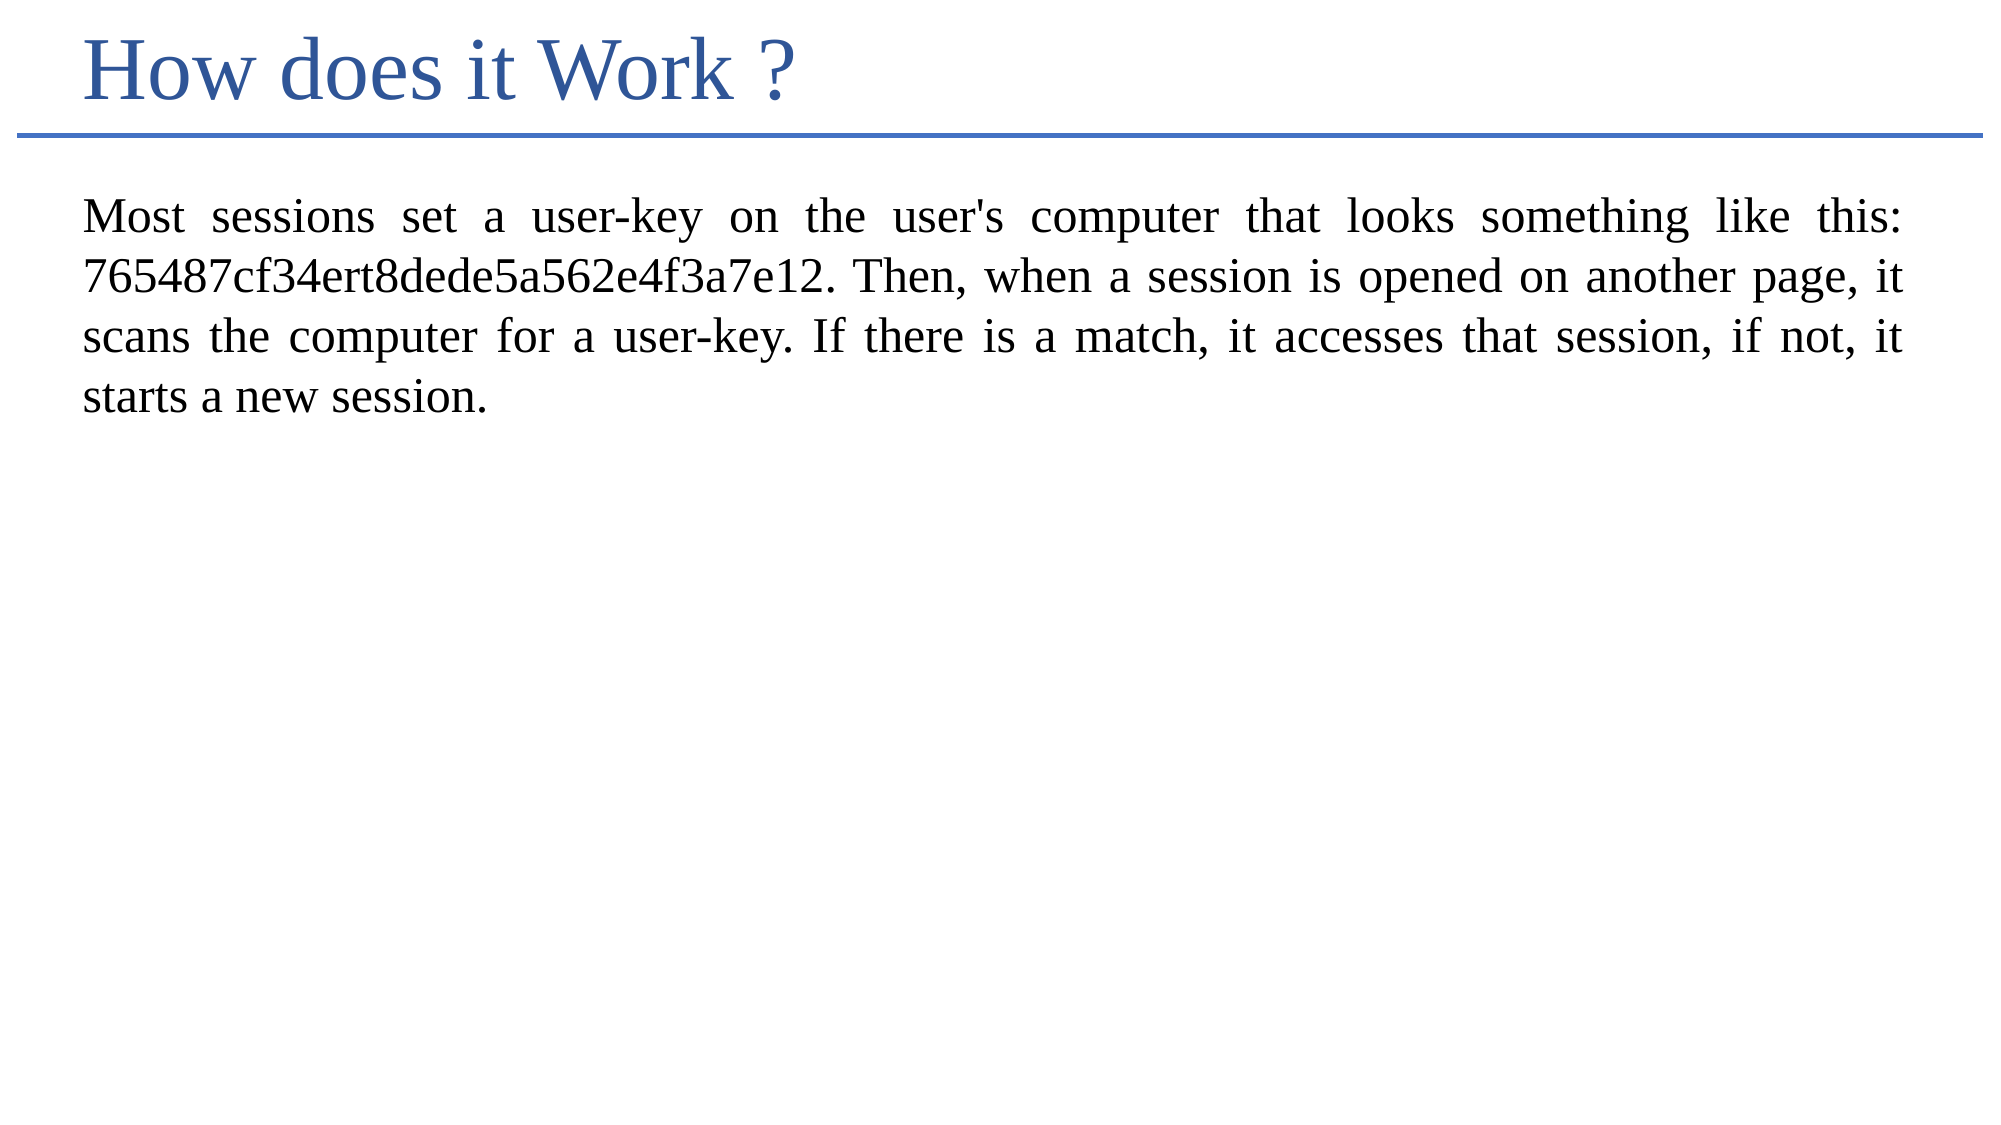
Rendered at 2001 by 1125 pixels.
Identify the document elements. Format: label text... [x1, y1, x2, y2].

text_box How does it Work ? [67, 14, 2000, 127]
text_box Most sessions set a user-key on the user's computer that looks something like this: 765487cf34ert8dede5a562e4f3a7e12. Then, when a session is opened on another page, it scans the computer for a user-key. If there is a match, it accesses that session, if not, it starts a new session. [67, 174, 1920, 430]
